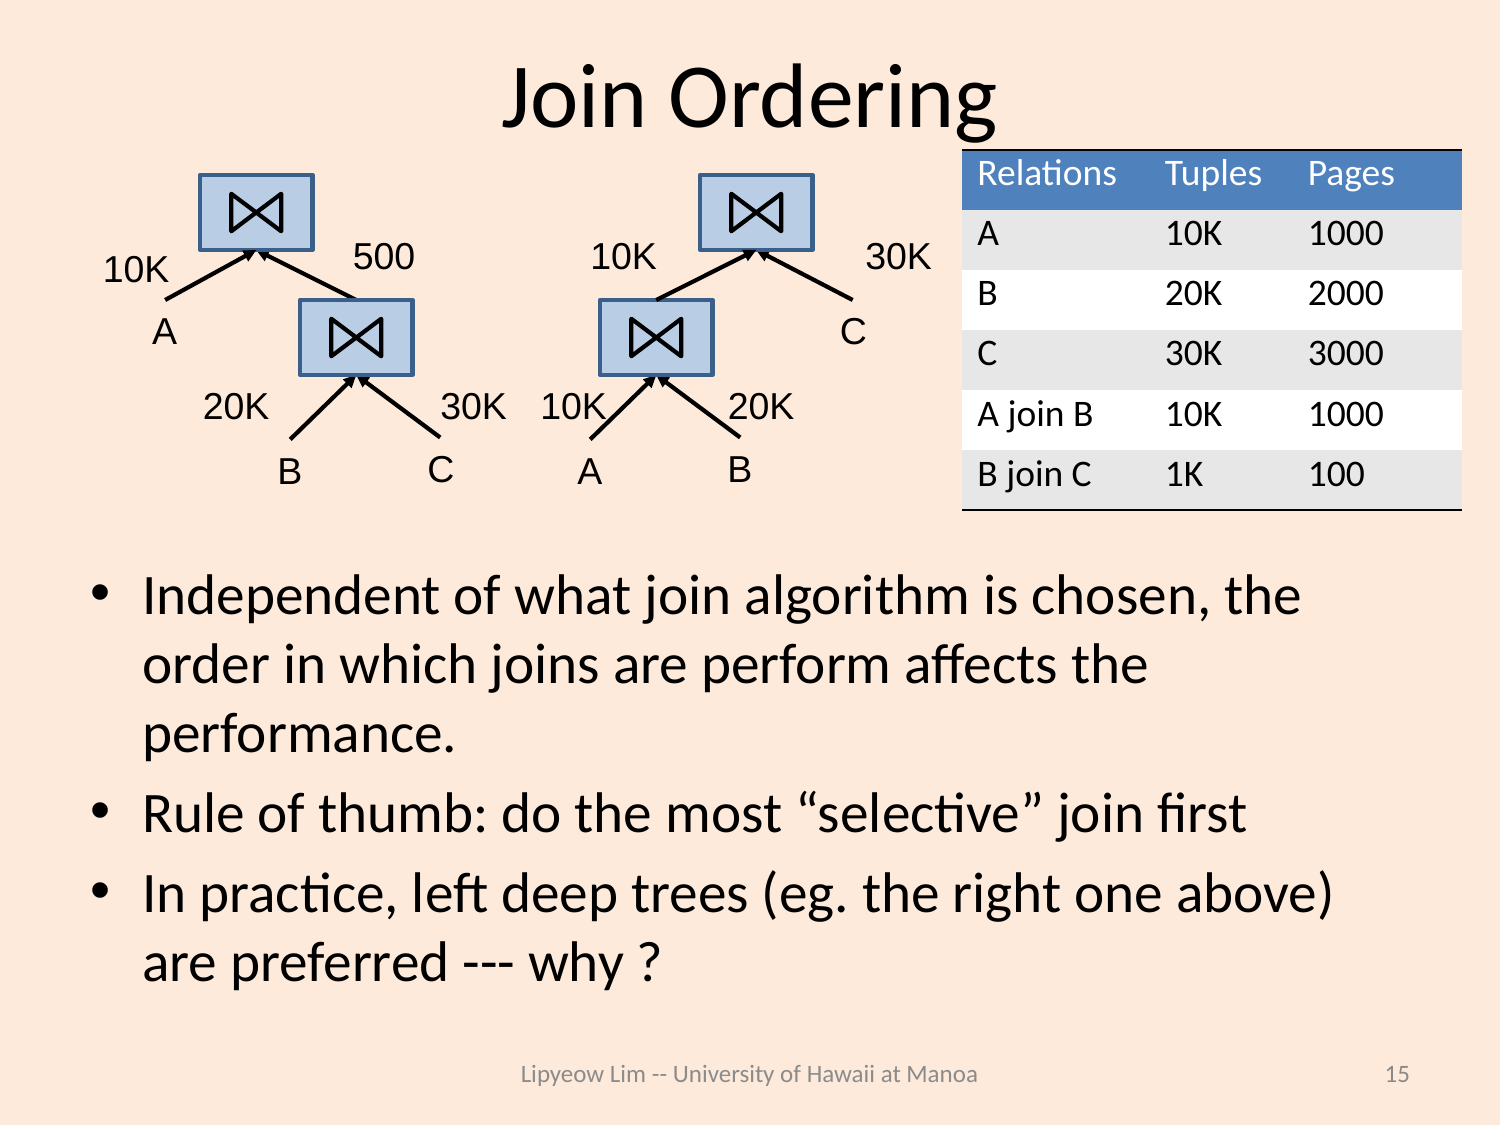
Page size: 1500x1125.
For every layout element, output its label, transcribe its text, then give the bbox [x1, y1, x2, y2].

text_box A [137, 299, 193, 360]
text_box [290, 373, 356, 441]
text_box C [412, 437, 468, 498]
text_box 30K [850, 224, 947, 285]
table_cell A [962, 210, 1150, 270]
table_cell 1000 [1293, 390, 1462, 450]
footer Lipyeow Lim -- University of Hawaii at Manoa [450, 1042, 1050, 1103]
text_box 10K [88, 237, 180, 298]
table_cell 100 [1293, 450, 1462, 509]
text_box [590, 373, 656, 441]
text_box B [712, 437, 768, 498]
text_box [366, 363, 430, 449]
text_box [680, 224, 732, 326]
table_cell 20K [1150, 270, 1293, 330]
text_box B [262, 439, 318, 500]
text_box 20K [735, 374, 810, 435]
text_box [185, 229, 237, 321]
text_box 10K [575, 224, 672, 285]
table_header Tuples [1150, 151, 1293, 210]
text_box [281, 224, 332, 326]
text_box C [824, 299, 881, 360]
table_cell 1000 [1293, 210, 1462, 270]
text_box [599, 299, 713, 376]
text_box 500 [338, 224, 431, 285]
table_cell 3000 [1293, 330, 1462, 390]
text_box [299, 299, 413, 376]
table_cell C [962, 330, 1150, 390]
slide_number 15 [1074, 1042, 1425, 1103]
text_box 10K [525, 374, 588, 435]
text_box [199, 174, 313, 251]
table_cell B [962, 270, 1150, 330]
table_header Relations [962, 151, 1150, 210]
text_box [779, 226, 830, 324]
table_cell B join C [962, 450, 1150, 509]
table_header Pages [1293, 151, 1462, 210]
title Join Ordering [74, 44, 1426, 138]
text_box 20K [188, 374, 285, 435]
table_cell 30K [1150, 330, 1293, 390]
table_cell 10K [1150, 210, 1293, 270]
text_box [699, 174, 813, 251]
table_cell 10K [1150, 390, 1293, 450]
text_box A [562, 439, 618, 500]
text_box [666, 363, 730, 449]
table_cell 2000 [1293, 270, 1462, 330]
text_box 30K [435, 374, 522, 435]
table_cell 1K [1150, 450, 1293, 509]
table_cell A join B [962, 390, 1150, 450]
list Independent of what join algorithm is chosen, the order in which joins are perform affects the performance. Rule of thumb: do the most “selective” join first In practice, left deep trees (eg. the right one above) are preferred --- why ? [74, 549, 1426, 1006]
